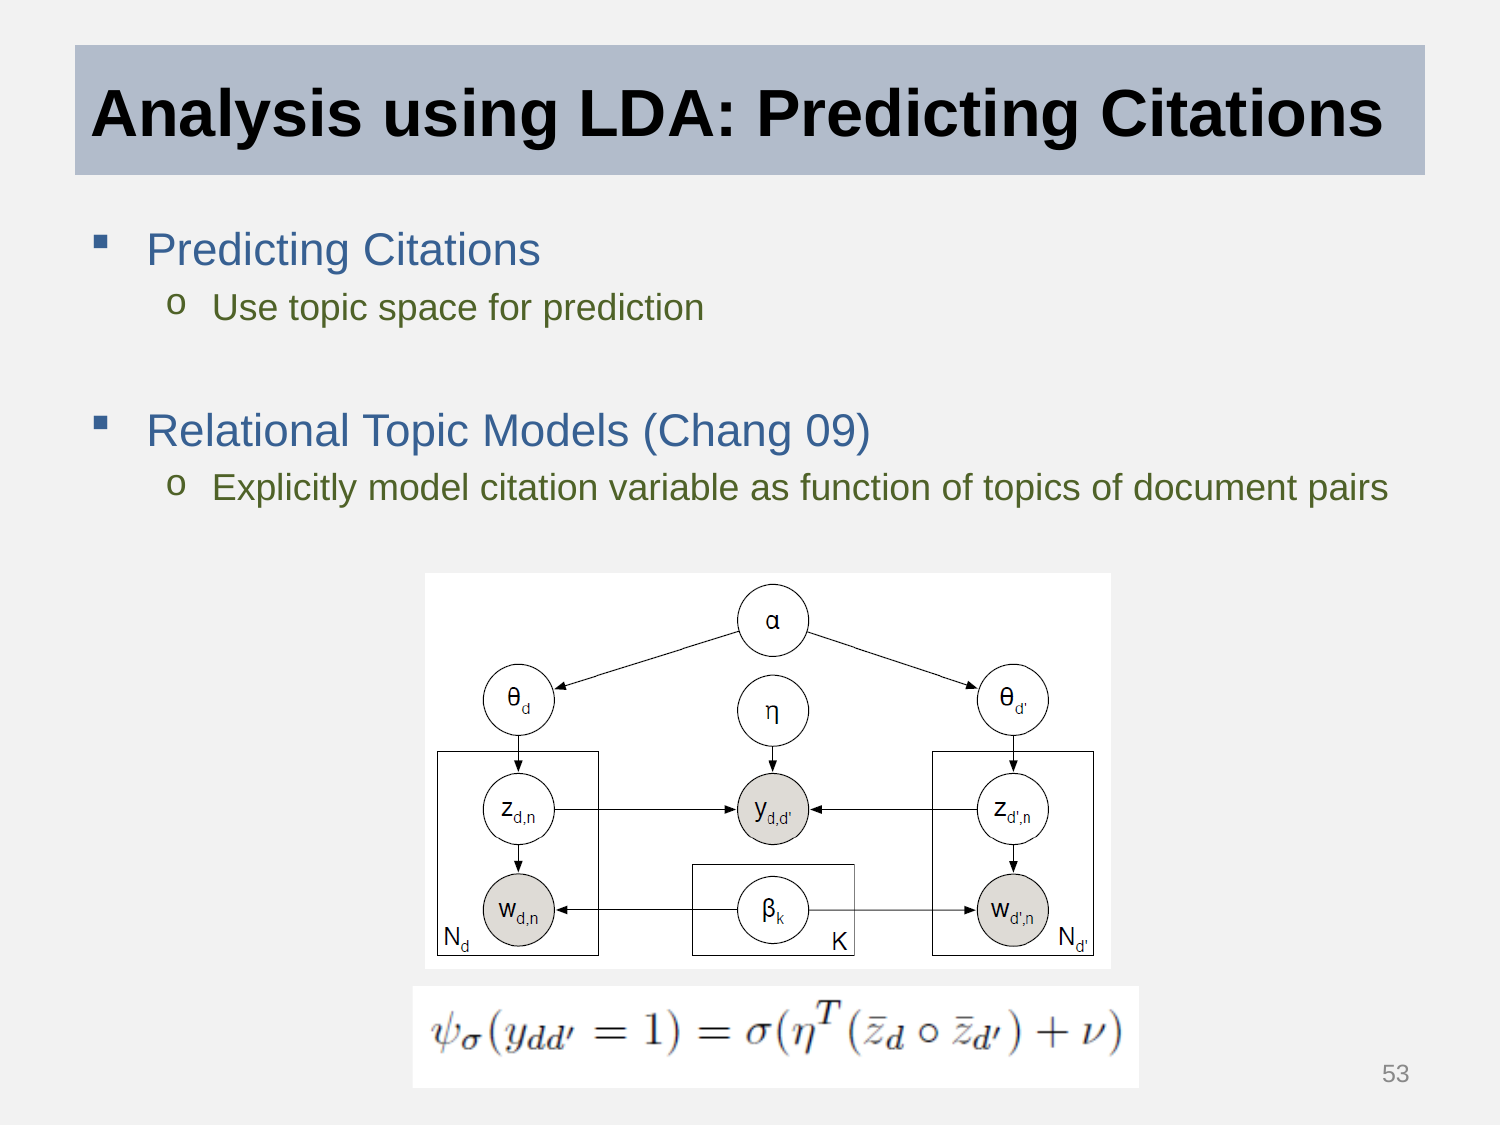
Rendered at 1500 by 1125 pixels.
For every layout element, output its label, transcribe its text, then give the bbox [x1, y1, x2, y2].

picture [424, 573, 1112, 969]
title Analysis using LDA: Predicting Citations [75, 45, 1425, 175]
picture [412, 985, 1140, 1088]
list Predicting Citations Use topic space for prediction Relational Topic Models (Chang 09) Explicitly model citation variable as function of topics of document pairs [75, 212, 1425, 1005]
slide_number 53 [1074, 1042, 1425, 1103]
